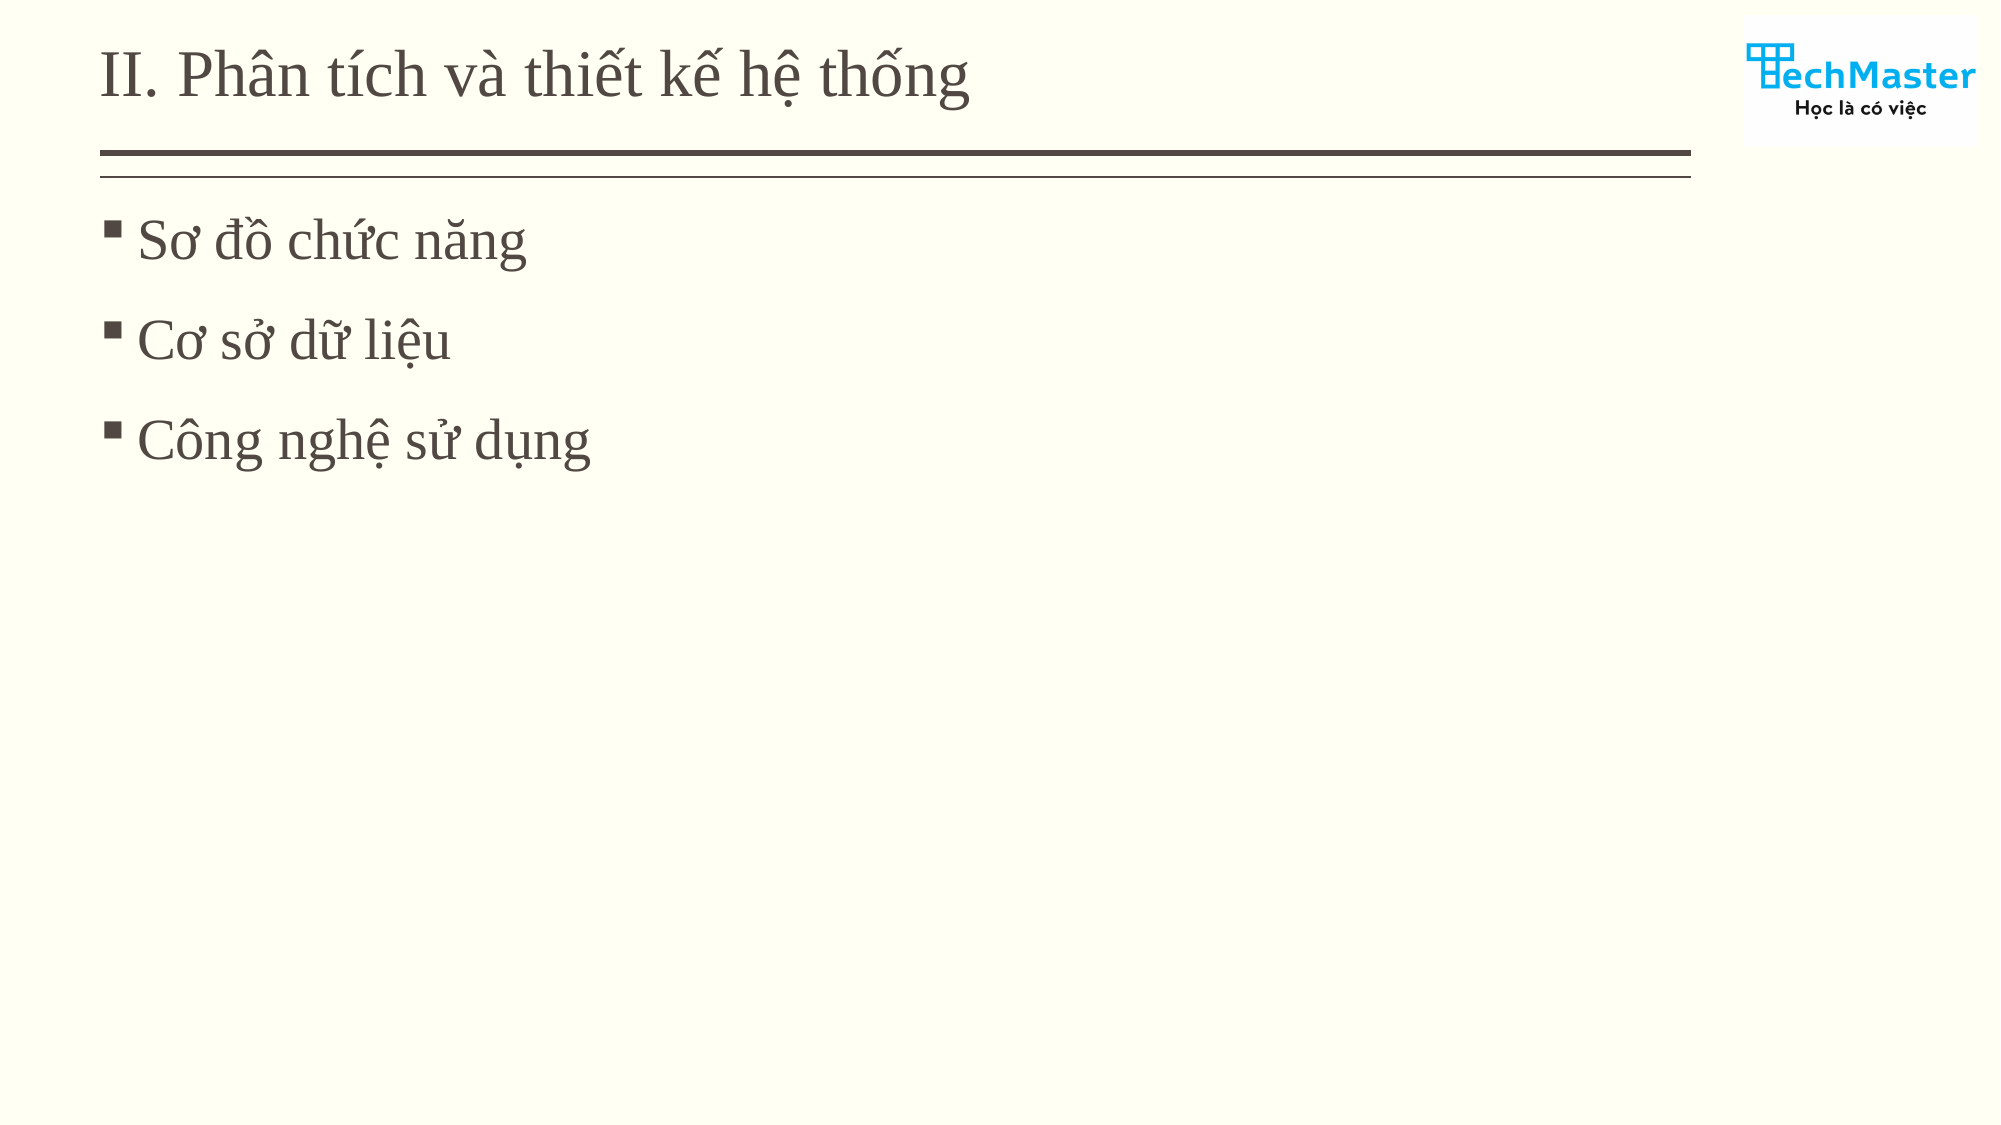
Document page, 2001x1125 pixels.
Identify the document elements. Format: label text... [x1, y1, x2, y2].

picture [1744, 15, 1978, 147]
title II. Phân tích và thiết kế hệ thống [99, 12, 1819, 119]
list Sơ đồ chức năng Cơ sở dữ liệu Công nghệ sử dụng [99, 201, 1819, 1019]
